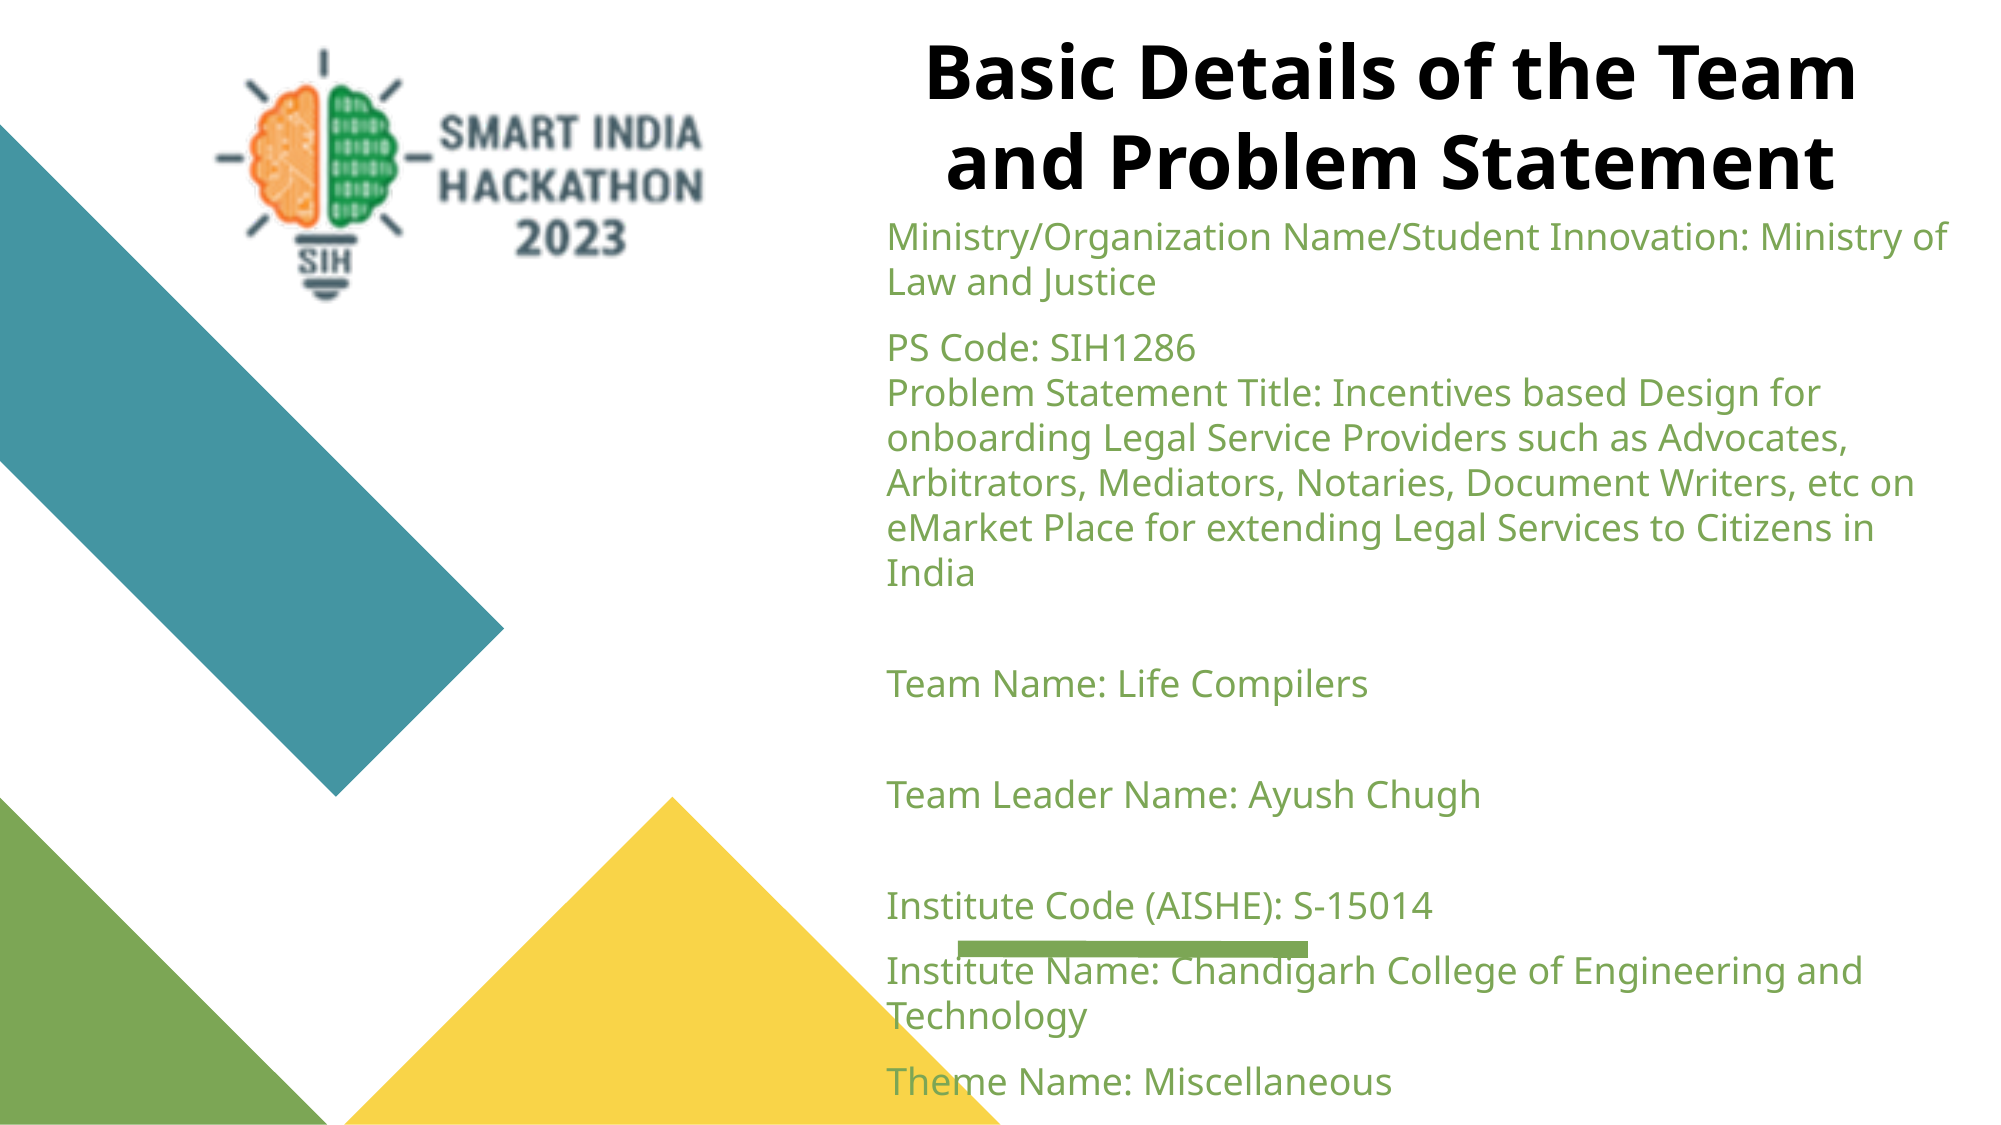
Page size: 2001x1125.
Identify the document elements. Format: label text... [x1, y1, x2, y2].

picture [198, 41, 746, 316]
title Basic Details of the Team and Problem Statement [861, 24, 1922, 214]
list Ministry/Organization Name/Student Innovation: Ministry of Law and Justice PS Code: SIH1286 Problem Statement Title: Incentives based Design for onboarding Legal Service Providers such as Advocates, Arbitrators, Mediators, Notaries, Document Writers, etc on eMarket Place for extending Legal Services to Citizens in India Team Name: Life Compilers Team Leader Name: Ayush Chugh Institute Code (AISHE): S-15014 Institute Name: Chandigarh College of Engineering and Technology Theme Name: Miscellaneous [886, 213, 1965, 1021]
